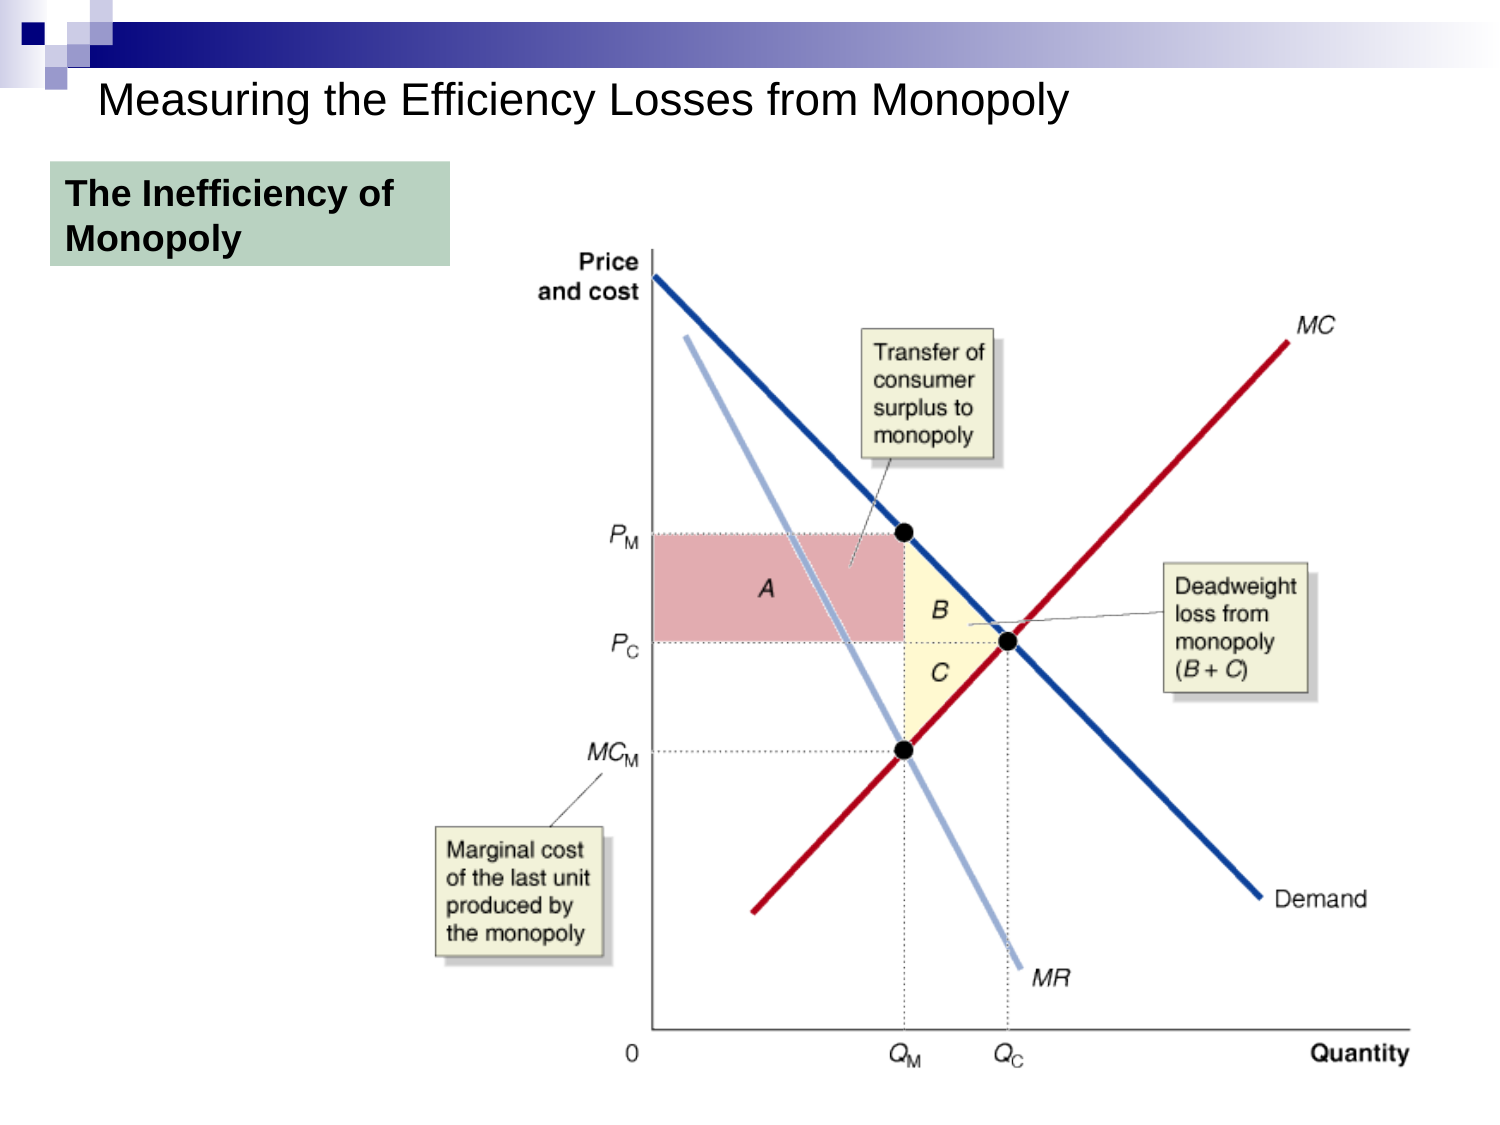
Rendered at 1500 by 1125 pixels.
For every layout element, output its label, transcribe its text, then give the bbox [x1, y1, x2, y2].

picture [423, 237, 1424, 1082]
text_box Measuring the Efficiency Losses from Monopoly [82, 62, 1460, 133]
text_box The Inefficiency of Monopoly [50, 161, 450, 266]
